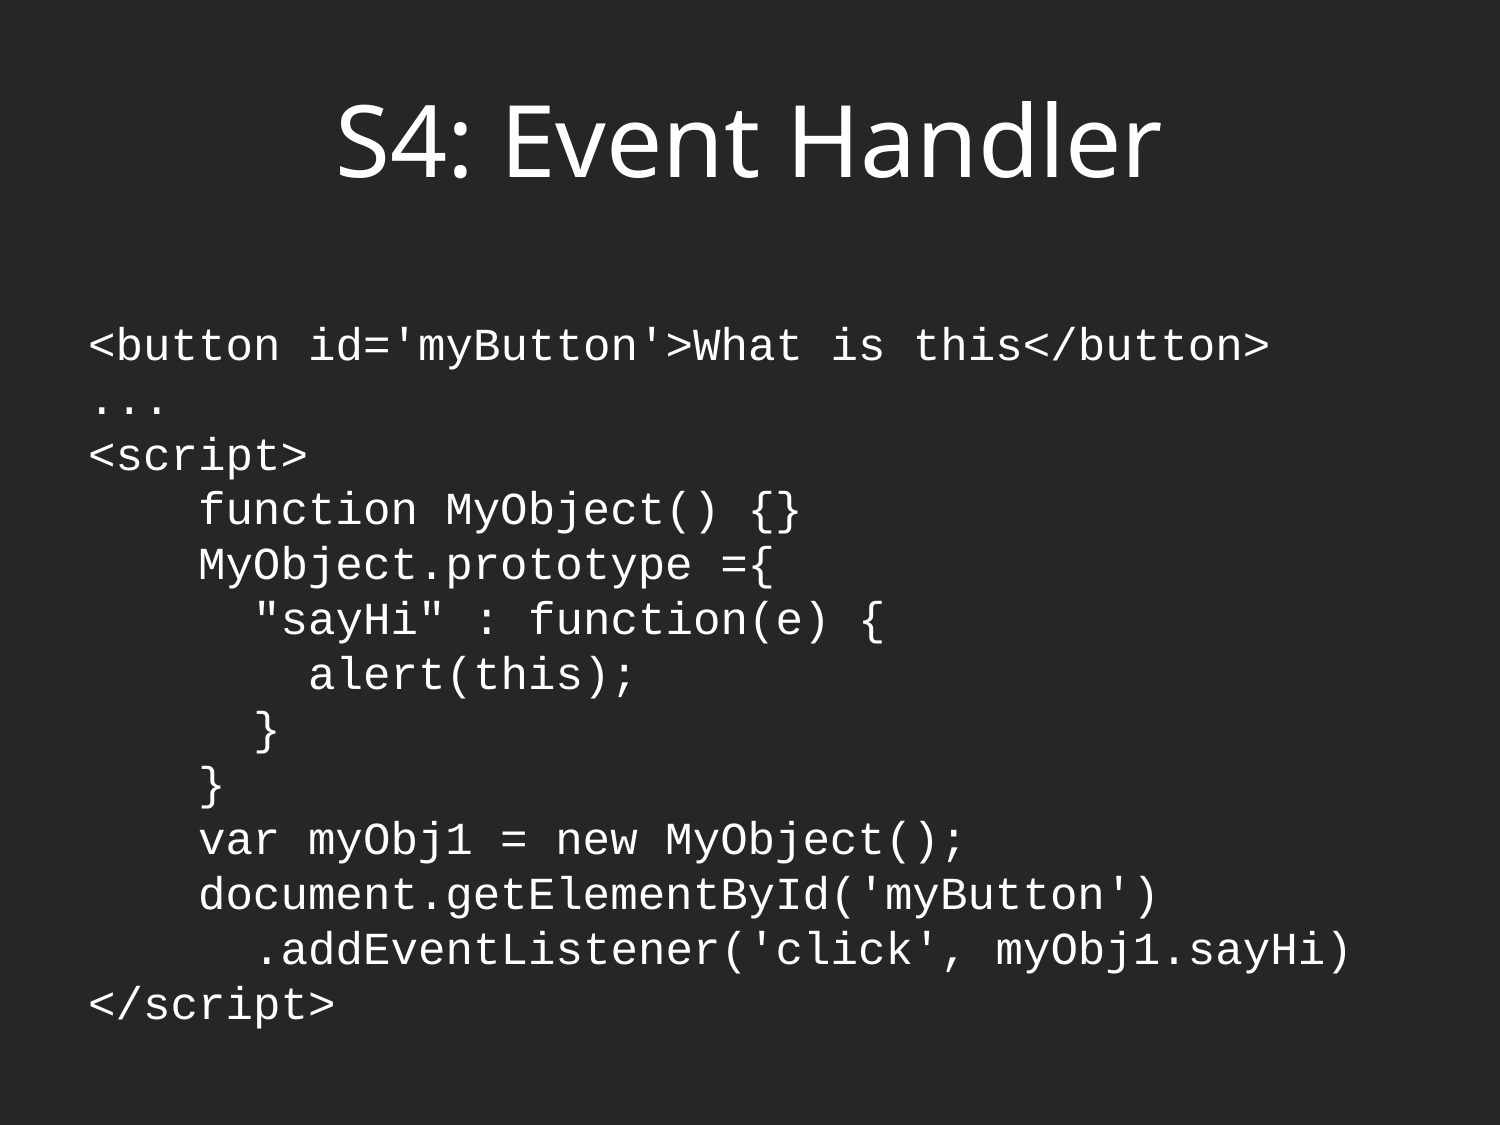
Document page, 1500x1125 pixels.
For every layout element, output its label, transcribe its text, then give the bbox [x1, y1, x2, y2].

list <button id='myButton'>What is this</button> ... <script> function MyObject() {} MyObject.prototype ={ "sayHi" : function(e) { alert(this); } } var myObj1 = new MyObject(); document.getElementById('myButton') .addEventListener('click', myObj1.sayHi) </script> [73, 306, 1427, 1092]
title S4: Event Handler [112, 19, 1388, 255]
